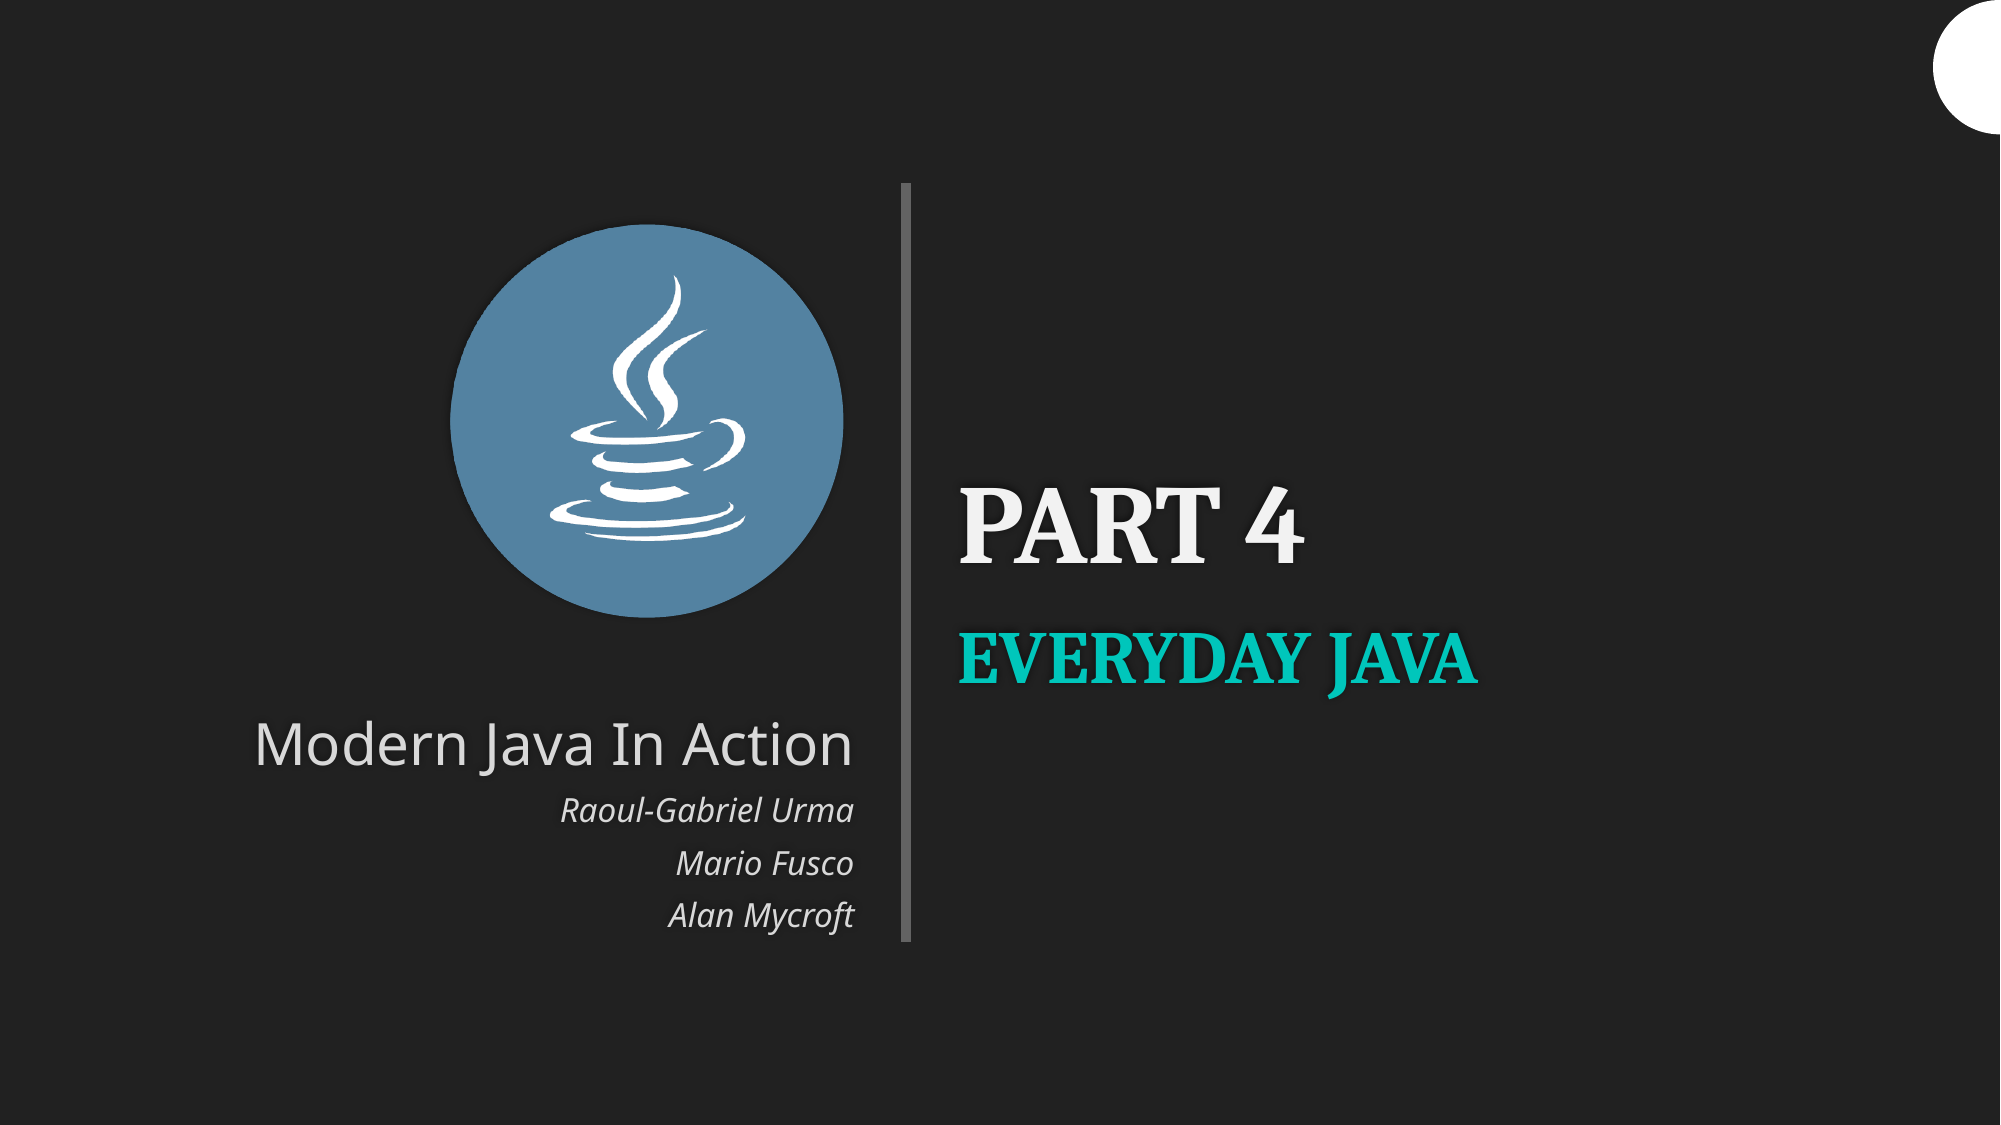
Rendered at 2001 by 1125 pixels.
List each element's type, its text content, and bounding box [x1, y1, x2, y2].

title PART 4 EVERYDAY JAVA [942, 207, 1873, 908]
subtitle Modern Java In Action Raoul-Gabriel Urma Mario Fusco Alan Mycroft [109, 680, 870, 942]
picture [449, 224, 844, 618]
